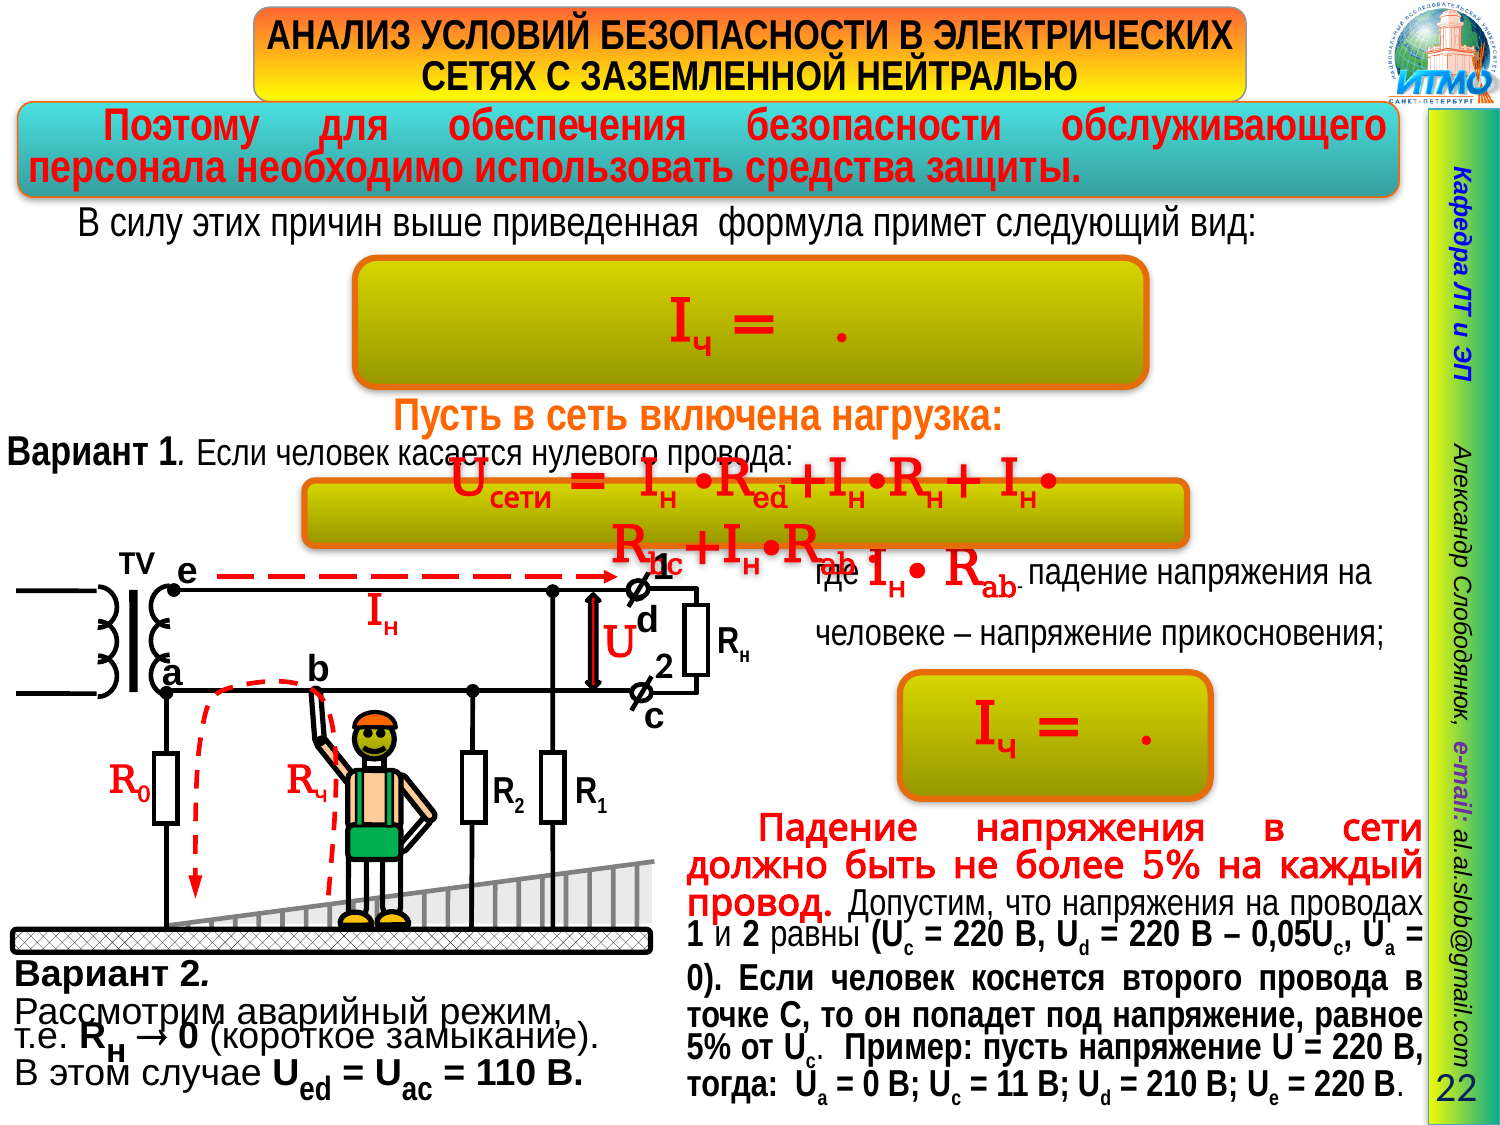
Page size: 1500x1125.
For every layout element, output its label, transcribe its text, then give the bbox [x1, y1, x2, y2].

text_box Поэтому для обеспечения безопасности обслуживающего персонала необходимо использовать средства защиты. [16, 101, 1376, 198]
text_box где Iн∙ Rab- падение напряжения на человеке – напряжение прикосновения; [809, 546, 1376, 659]
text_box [12, 543, 758, 953]
text_box АНАЛИЗ УСЛОВИЙ БЕЗОПАСНОСТИ В ЭЛЕКТРИЧЕСКИХ СЕТЯХ С ЗАЗЕМЛЕННОЙ НЕЙТРАЛЬЮ [253, 7, 1247, 99]
text_box Вариант 1. Если человек касается нулевого провода: [0, 430, 848, 480]
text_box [1382, 0, 1500, 1125]
text_box Пусть в сеть включена нагрузка: [374, 397, 1024, 446]
text_box Падение напряжения в сети должно быть не более 5% на каждый провод. Допустим, что напряжения на проводах 1 и 2 равны (Uс = 220 В, Ud = 220 В – 0,05Uс, Ua = 0). Если человек коснется второго провода в точке С, то он попадет под напряжение, равное 5% от Uc. Пример: пусть напряжение U = 220 В, тогда: Ua = 0 В; Uс = 11 В; Ud = 210 В; Uе = 220 В. [680, 804, 1376, 1117]
text_box Uсети = Iн ∙Red+Iн∙Rн+ Iн∙ Rbc+Iн∙Rab . [304, 480, 1188, 546]
text_box В силу этих причин выше приведенная формула примет следующий вид: [0, 197, 1376, 245]
text_box Вариант 2. Рассмотрим аварийный режим, т.е. Rн  0 (короткое замыкание). В этом случае Ued = Uac = 110 В. [8, 956, 620, 1113]
